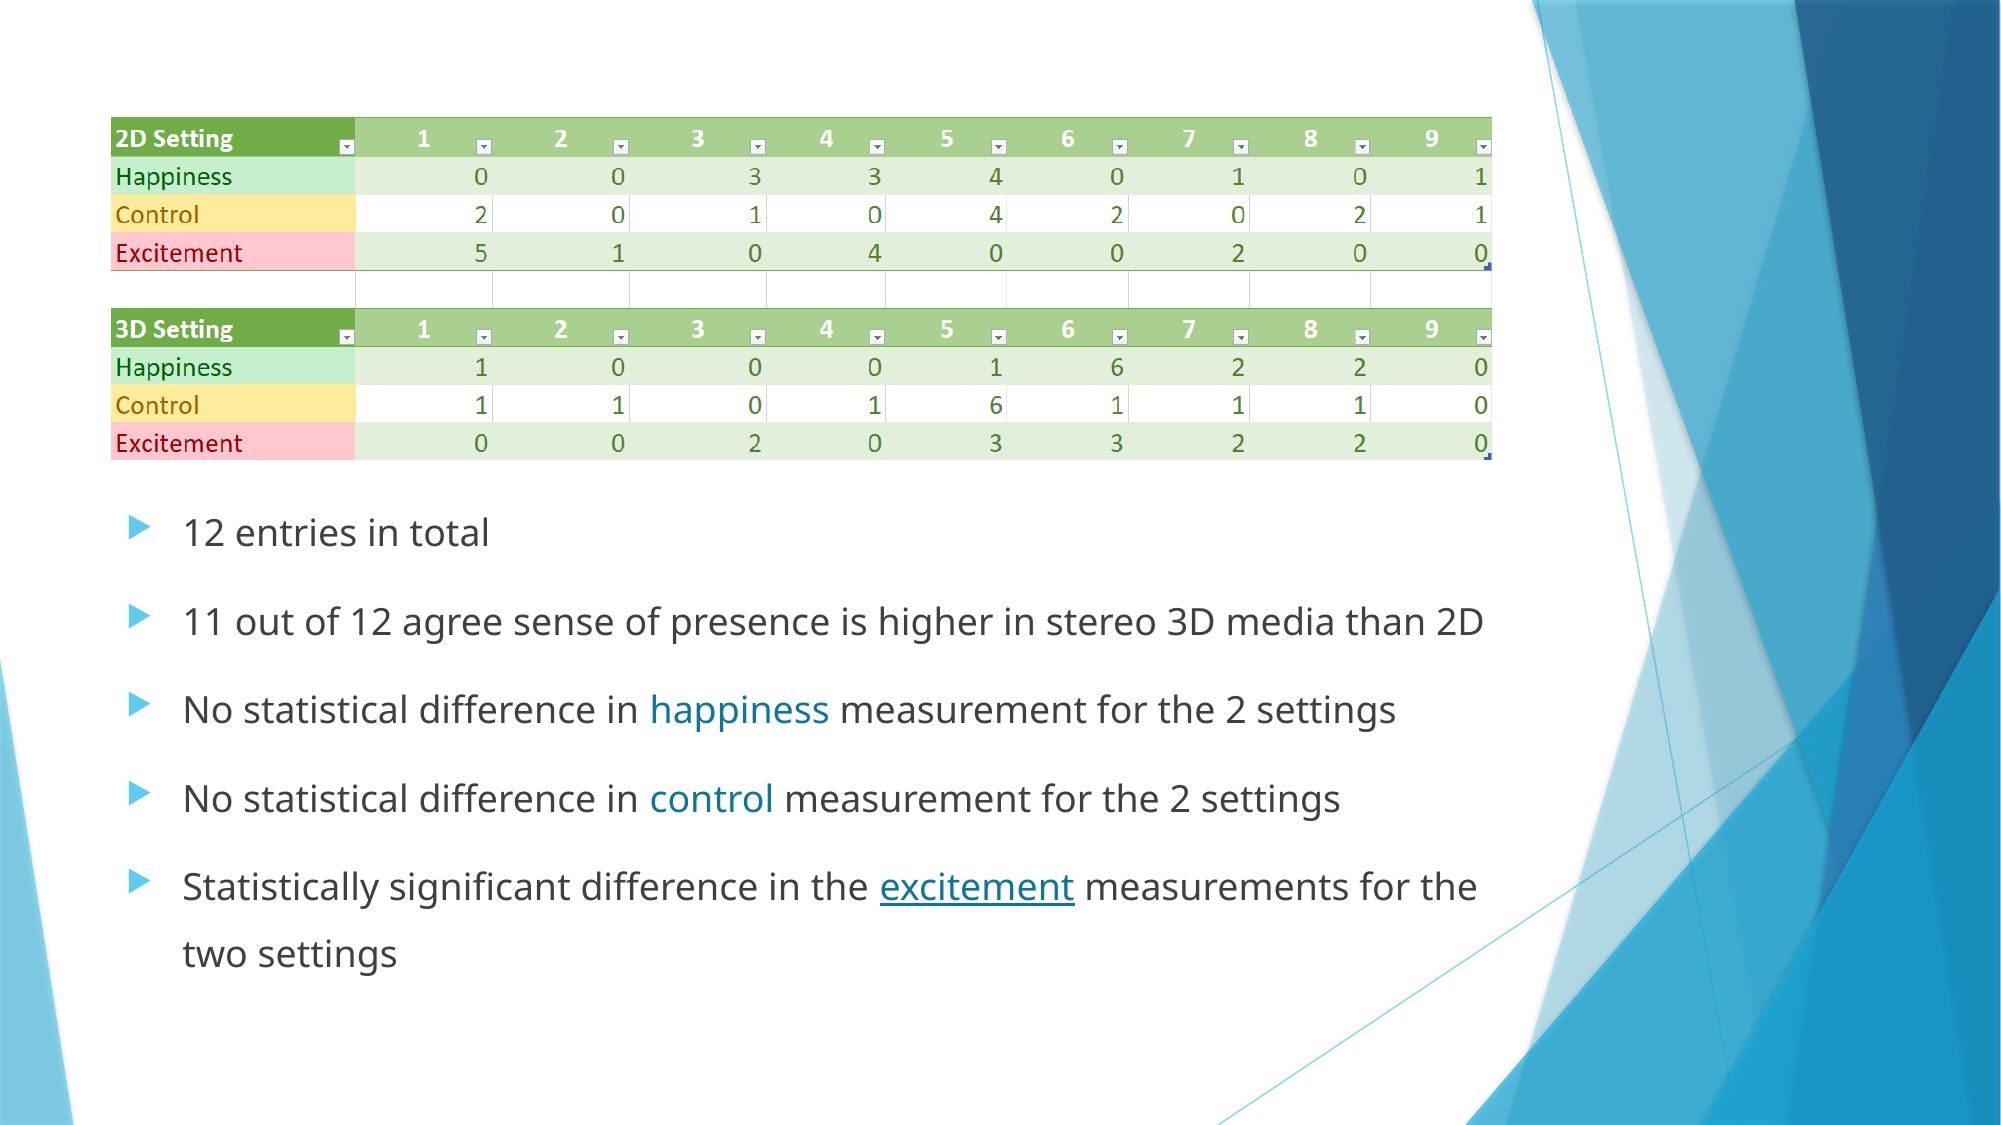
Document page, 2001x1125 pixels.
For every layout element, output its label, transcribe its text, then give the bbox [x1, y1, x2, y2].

picture [110, 117, 1492, 460]
list 12 entries in total 11 out of 12 agree sense of presence is higher in stereo 3D media than 2D No statistical difference in happiness measurement for the 2 settings No statistical difference in control measurement for the 2 settings Statistically significant difference in the excitement measurements for the two settings [111, 479, 1522, 992]
